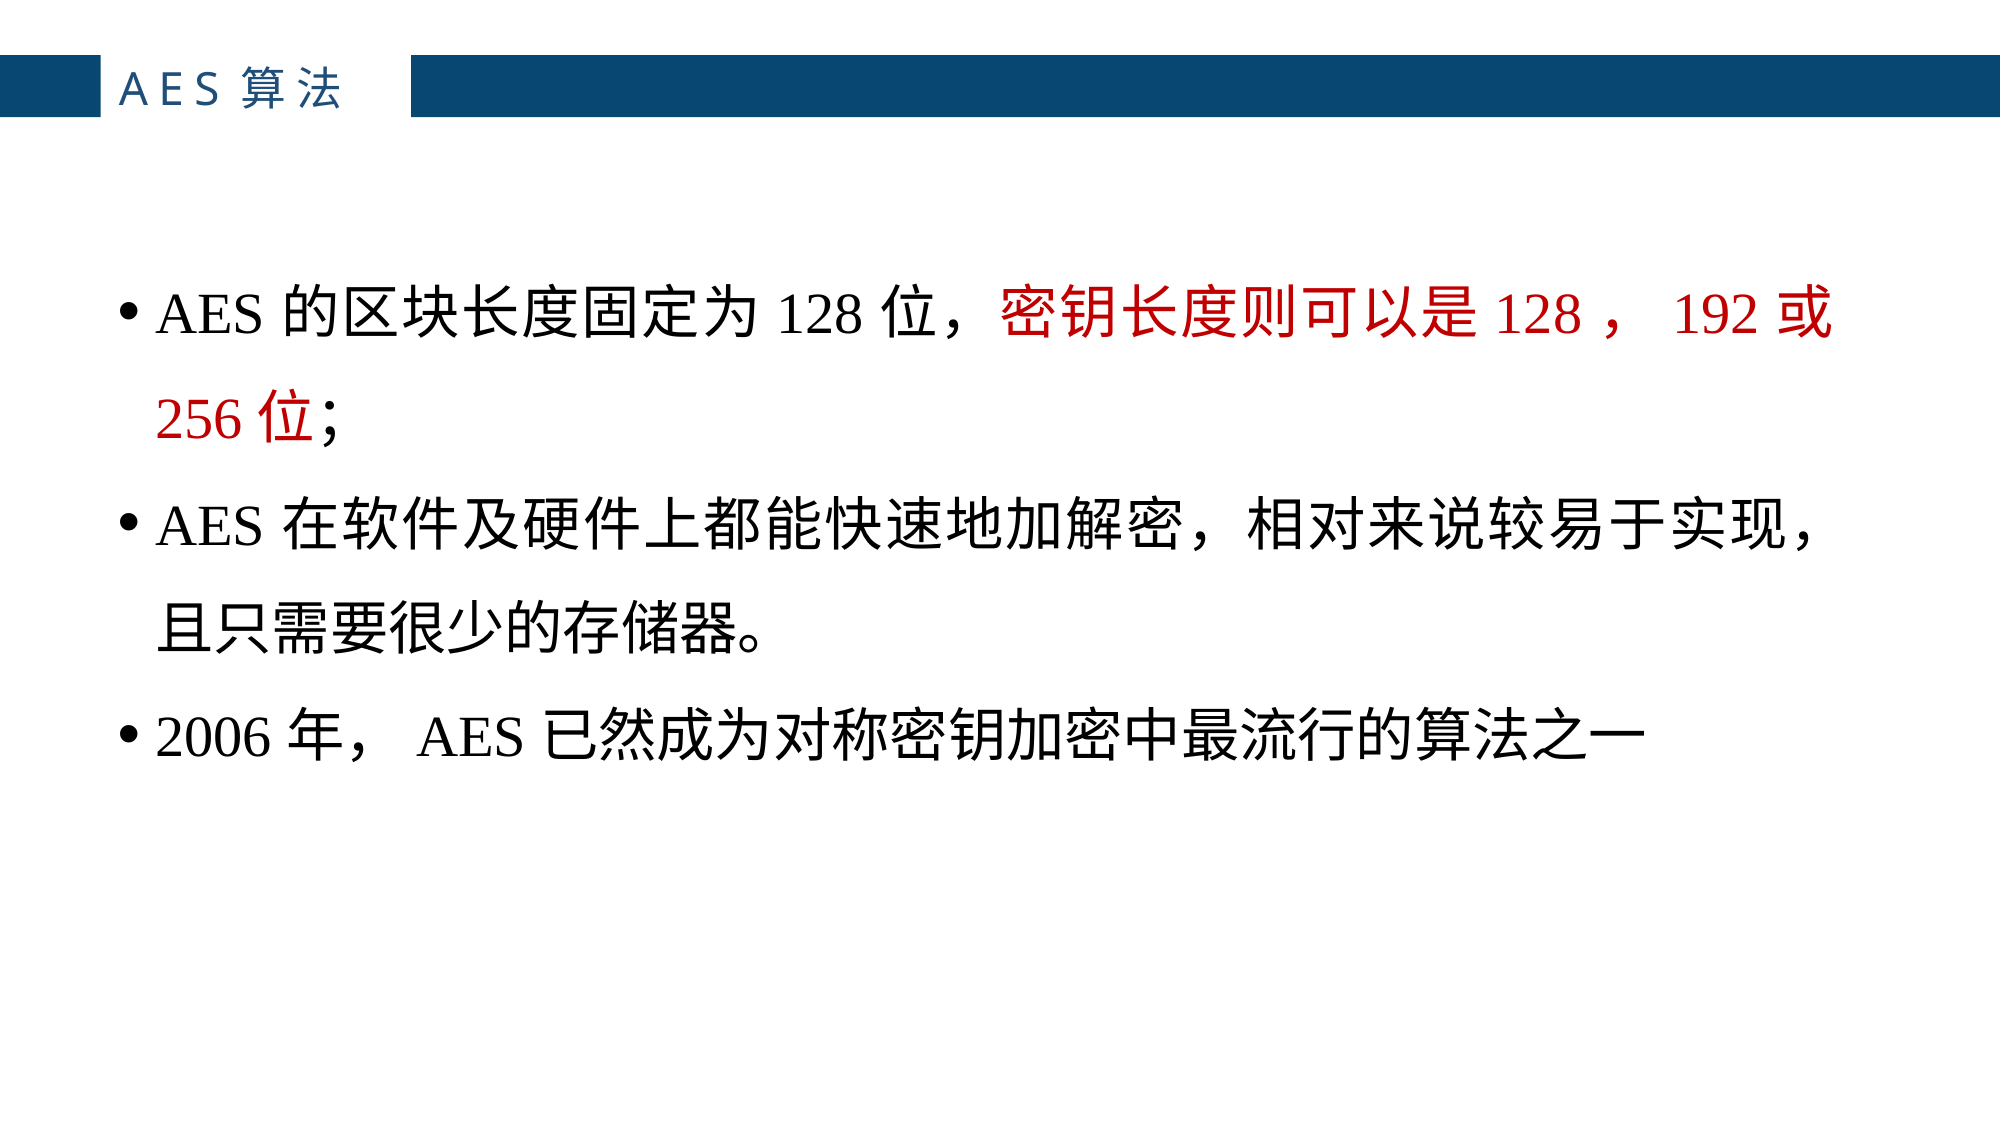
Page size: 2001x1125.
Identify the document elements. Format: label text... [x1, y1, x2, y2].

list AES的区块长度固定为128位，密钥长度则可以是128，192或256位； AES在软件及硬件上都能快速地加解密，相对来说较易于实现，且只需要很少的存储器。 2006年，AES已然成为对称密钥加密中最流行的算法之一 [100, 232, 1864, 1057]
title AES算法 [103, 118, 833, 122]
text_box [0, 55, 2000, 118]
